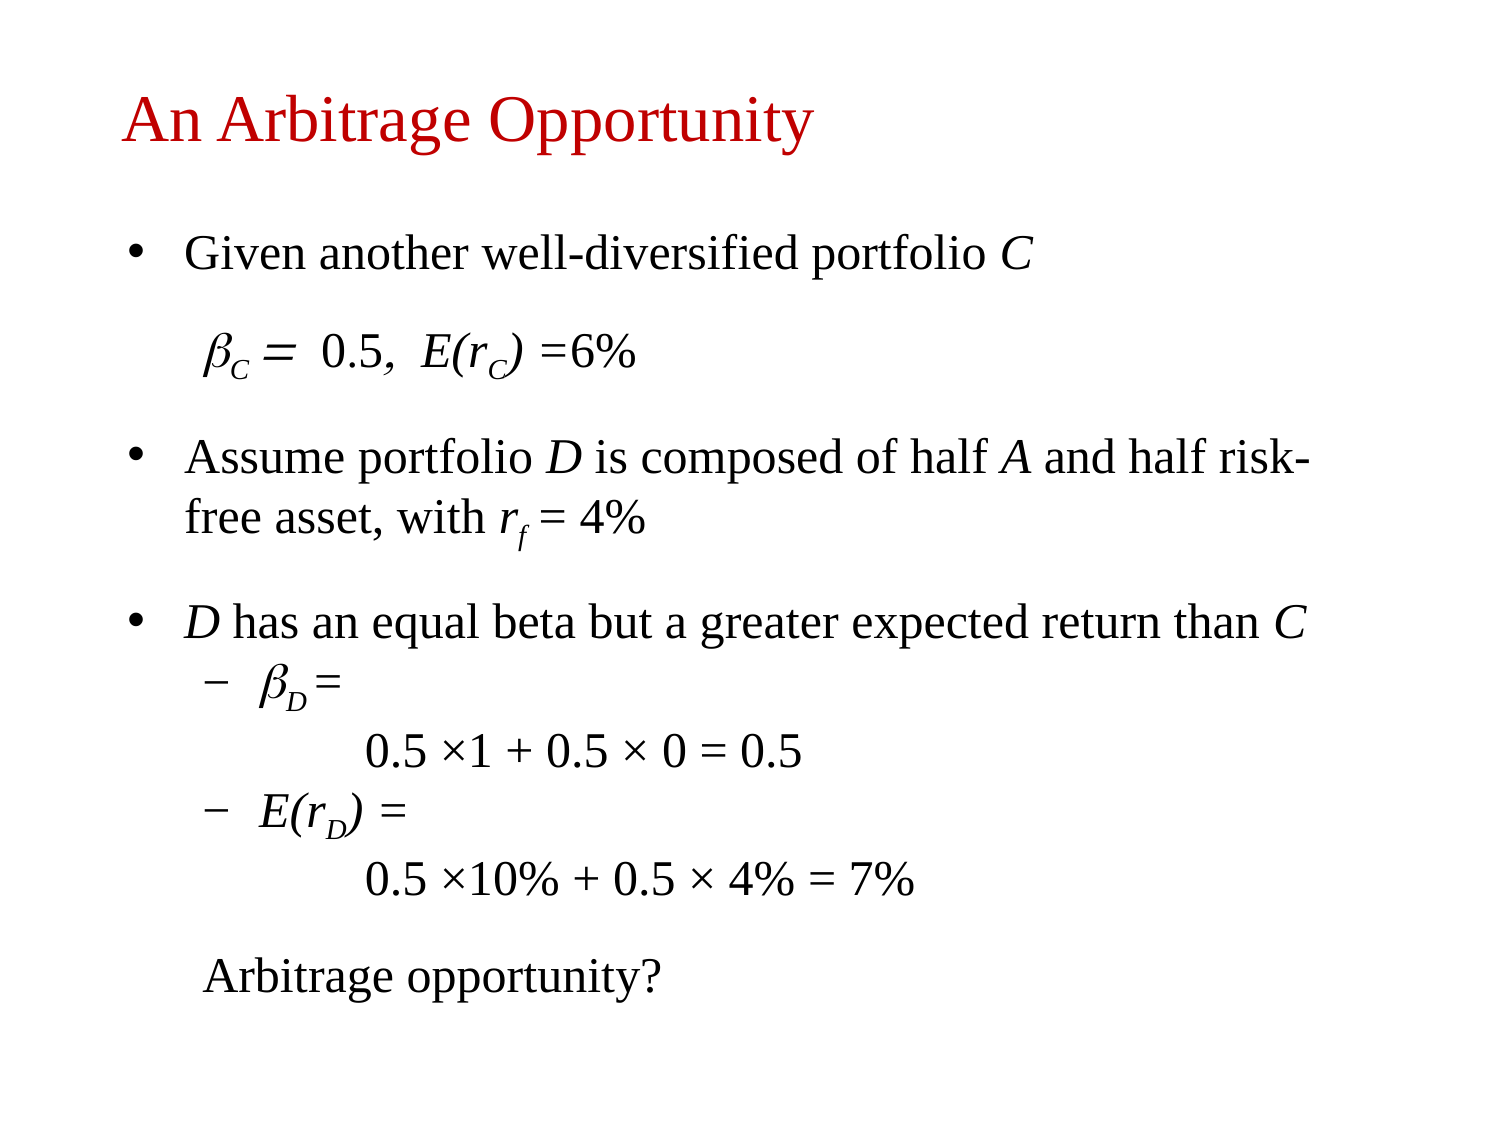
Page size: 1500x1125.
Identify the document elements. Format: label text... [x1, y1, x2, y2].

title An Arbitrage Opportunity [75, 37, 863, 193]
text_box Given another well-diversified portfolio C bC = 0.5, E(rC) =6% Assume portfolio D is composed of half A and half risk-free asset, with rf = 4% D has an equal beta but a greater expected return than C bD = 0.5 ×1 + 0.5 × 0 = 0.5 E(rD) = 0.5 ×10% + 0.5 × 4% = 7% Arbitrage opportunity? [112, 212, 1375, 1011]
